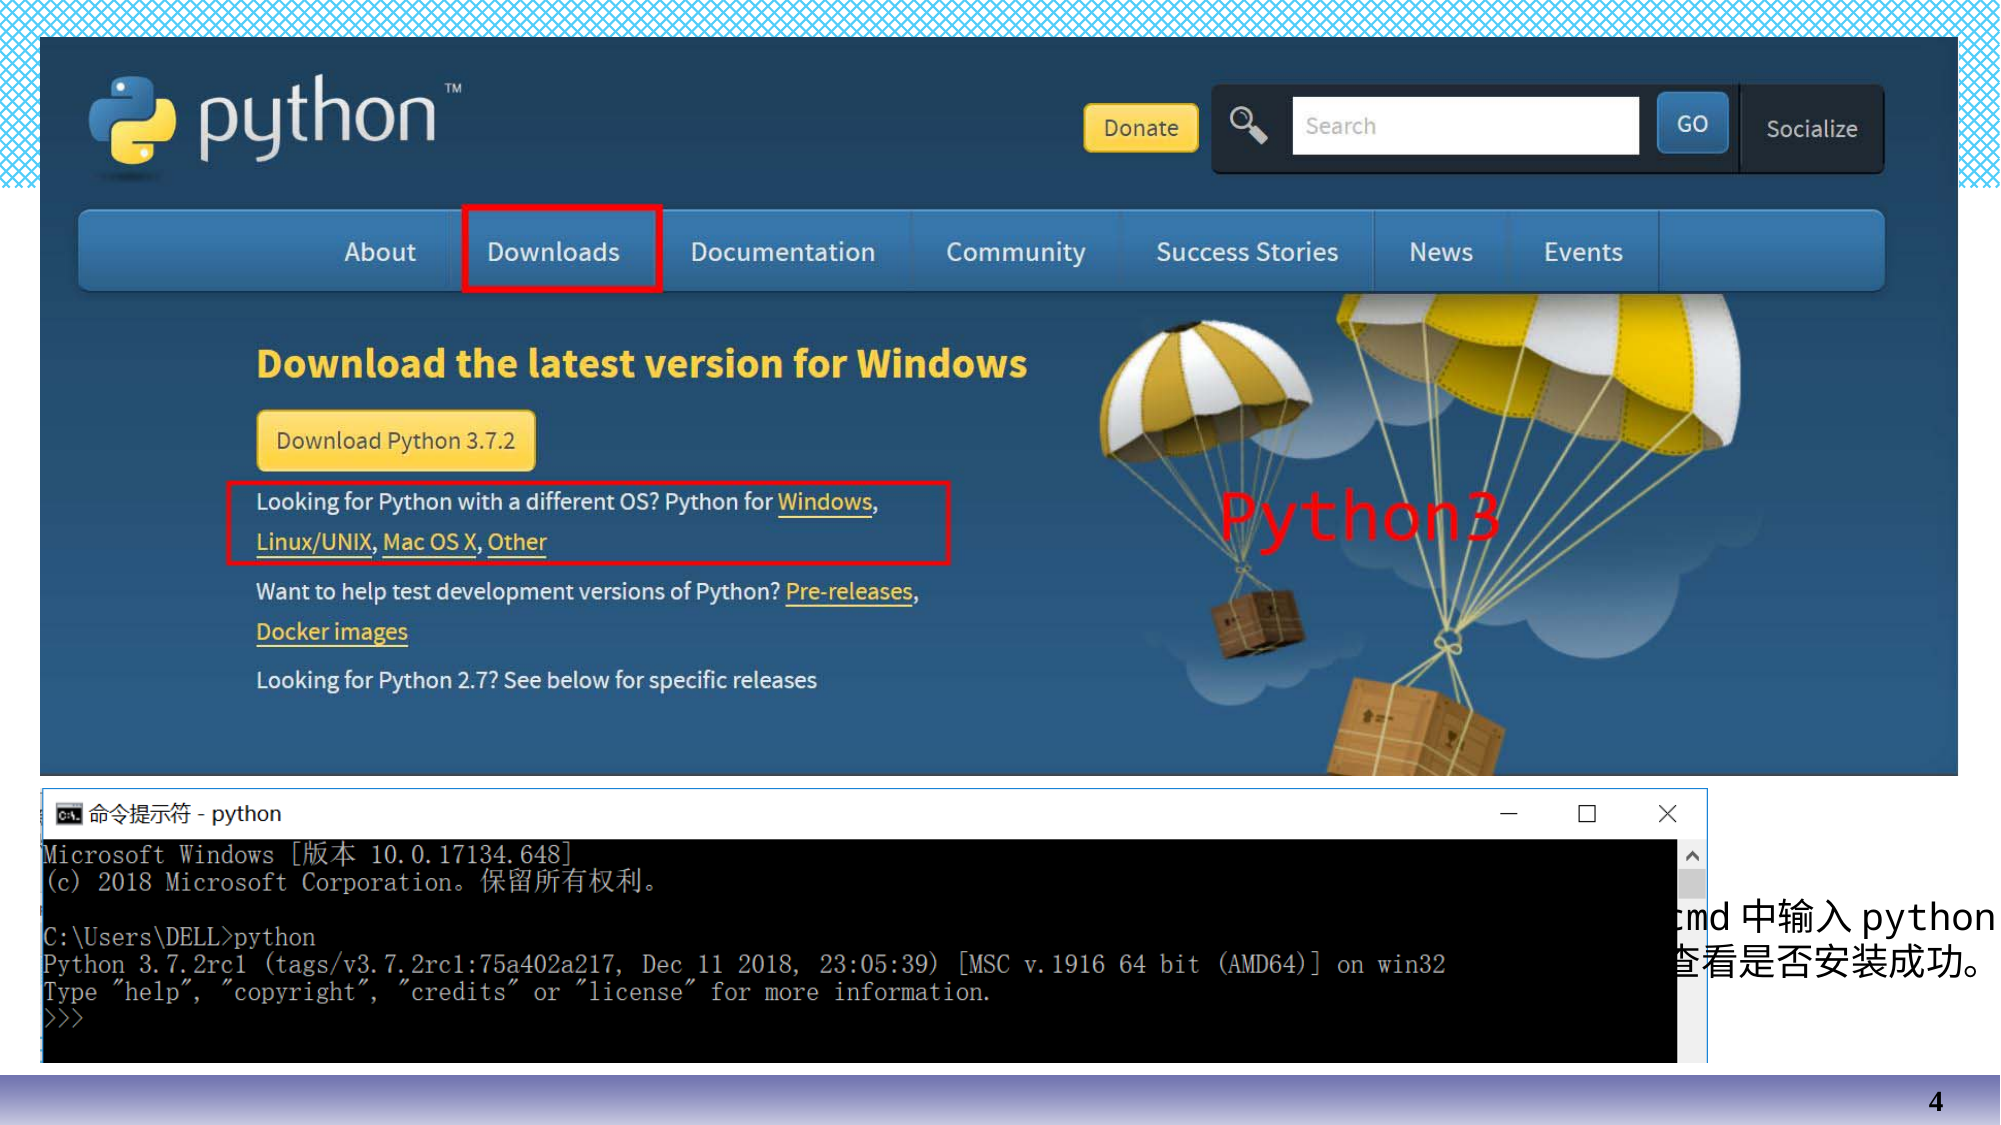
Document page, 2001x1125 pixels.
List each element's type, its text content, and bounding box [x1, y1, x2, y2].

picture [39, 36, 1959, 776]
text_box cmd中输入python， 查看是否安装成功。 [1716, 885, 2000, 991]
slide_number 4 [1541, 1075, 1959, 1125]
picture [39, 788, 1708, 1063]
